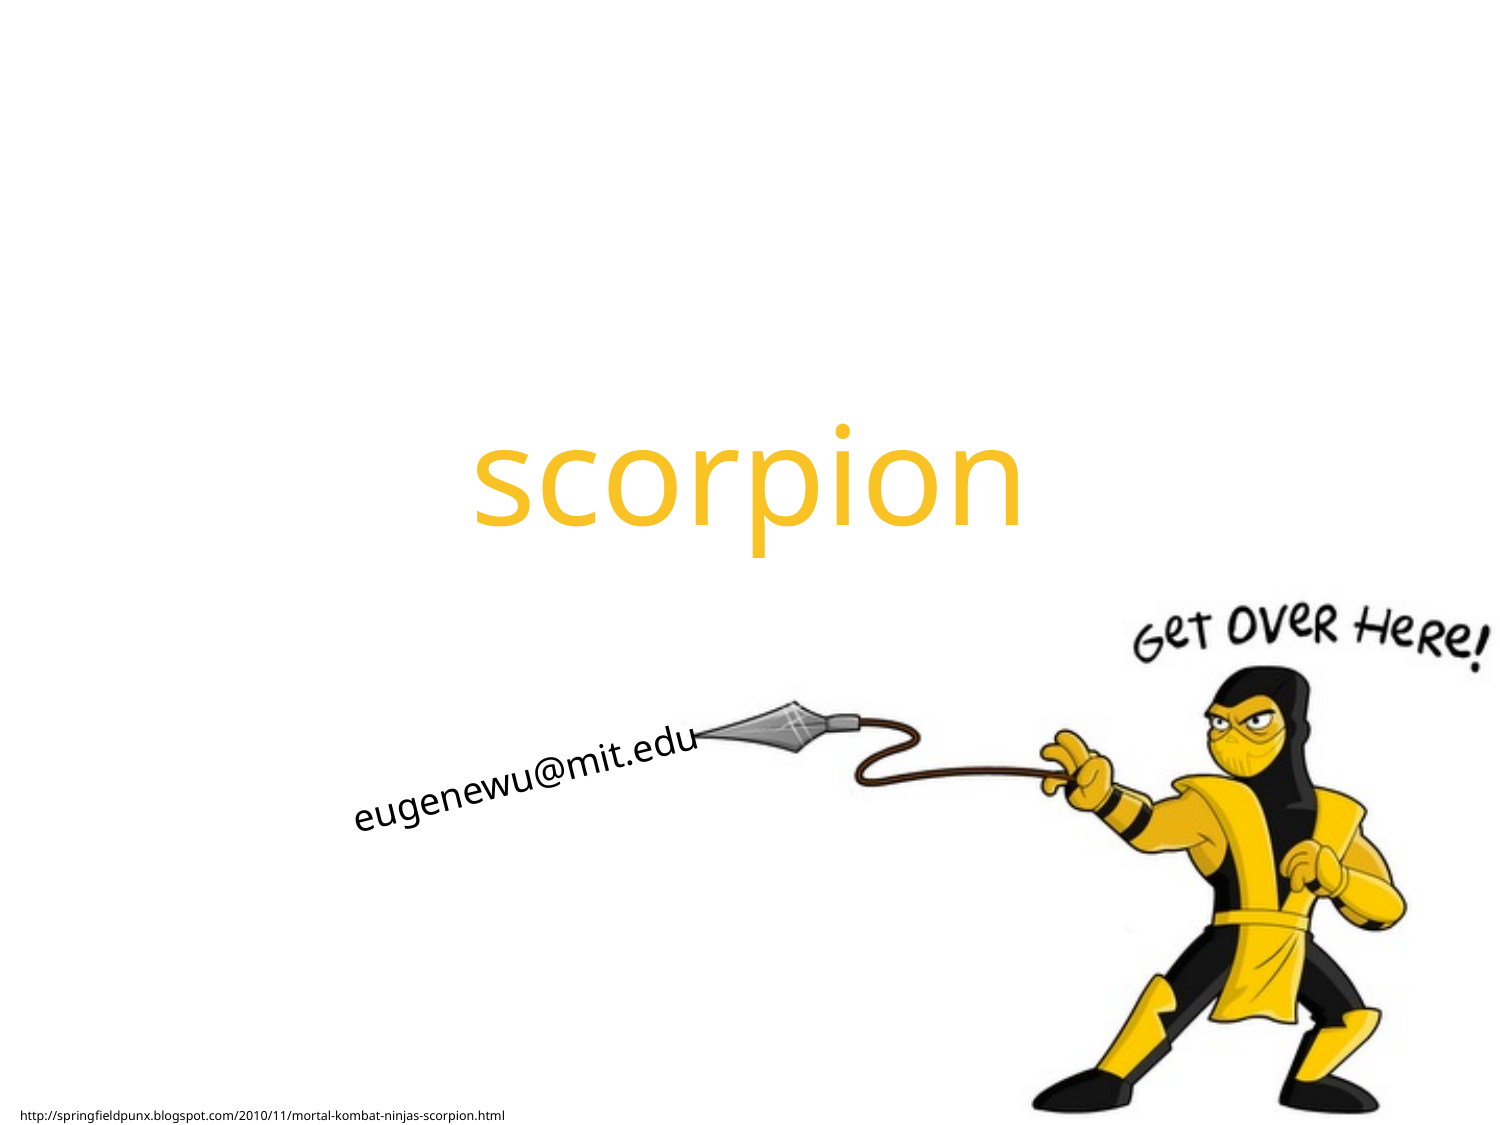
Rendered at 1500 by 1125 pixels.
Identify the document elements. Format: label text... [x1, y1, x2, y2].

picture [673, 585, 1500, 1125]
text_box http://springfieldpunx.blogspot.com/2010/11/mortal-kombat-ninjas-scorpion.html [5, 1100, 520, 1125]
text_box scorpion [112, 349, 1388, 591]
text_box eugenewu@mit.edu [331, 709, 668, 852]
